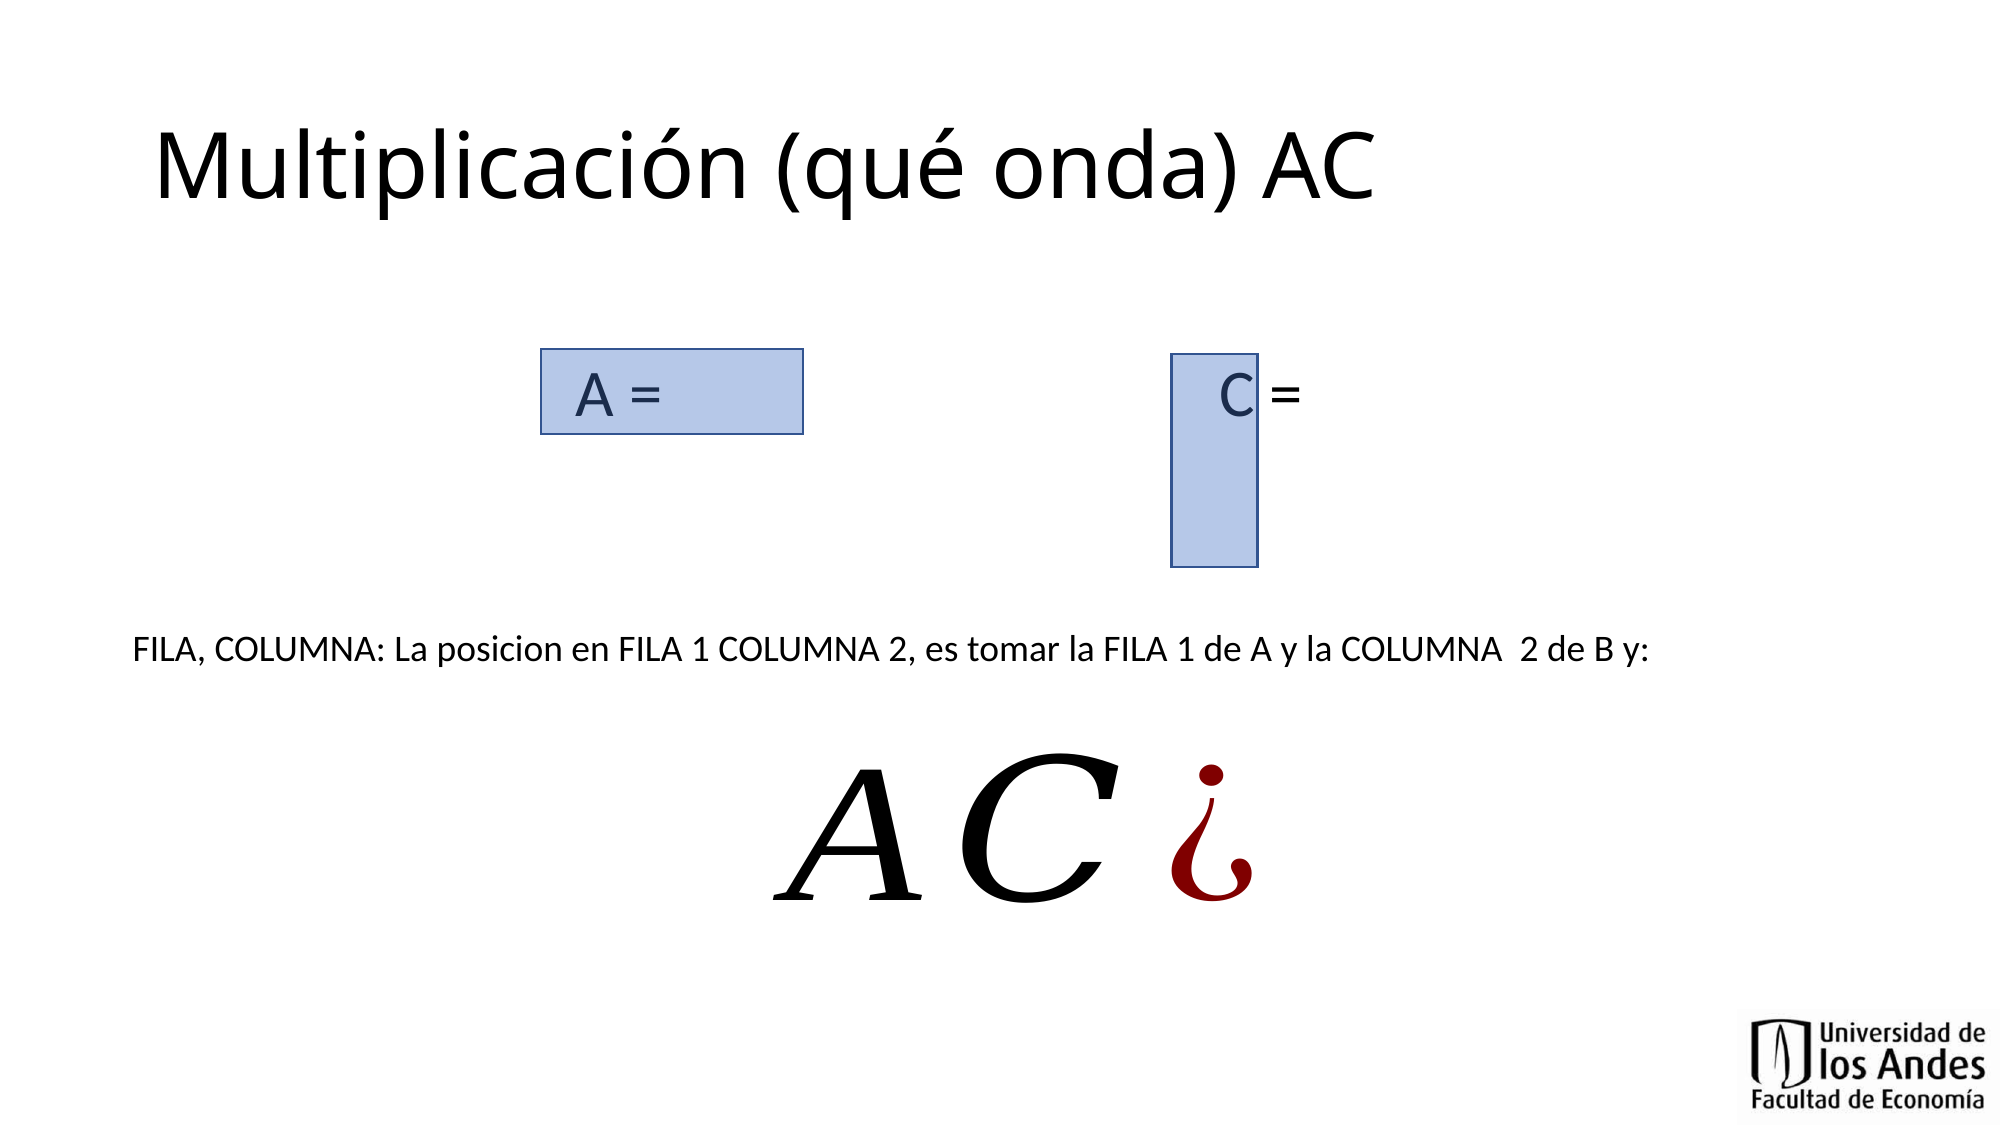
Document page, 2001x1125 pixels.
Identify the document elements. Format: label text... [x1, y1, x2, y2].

text_box [540, 348, 804, 435]
picture [1737, 1009, 2000, 1125]
text_box FILA, COLUMNA: La posicion en FILA 1 COLUMNA 2, es tomar la FILA 1 de A y la COLUMNA 2 de B y: [117, 616, 1667, 677]
text_box [1170, 353, 1259, 568]
title Multiplicación (qué onda) AC [137, 59, 1863, 278]
